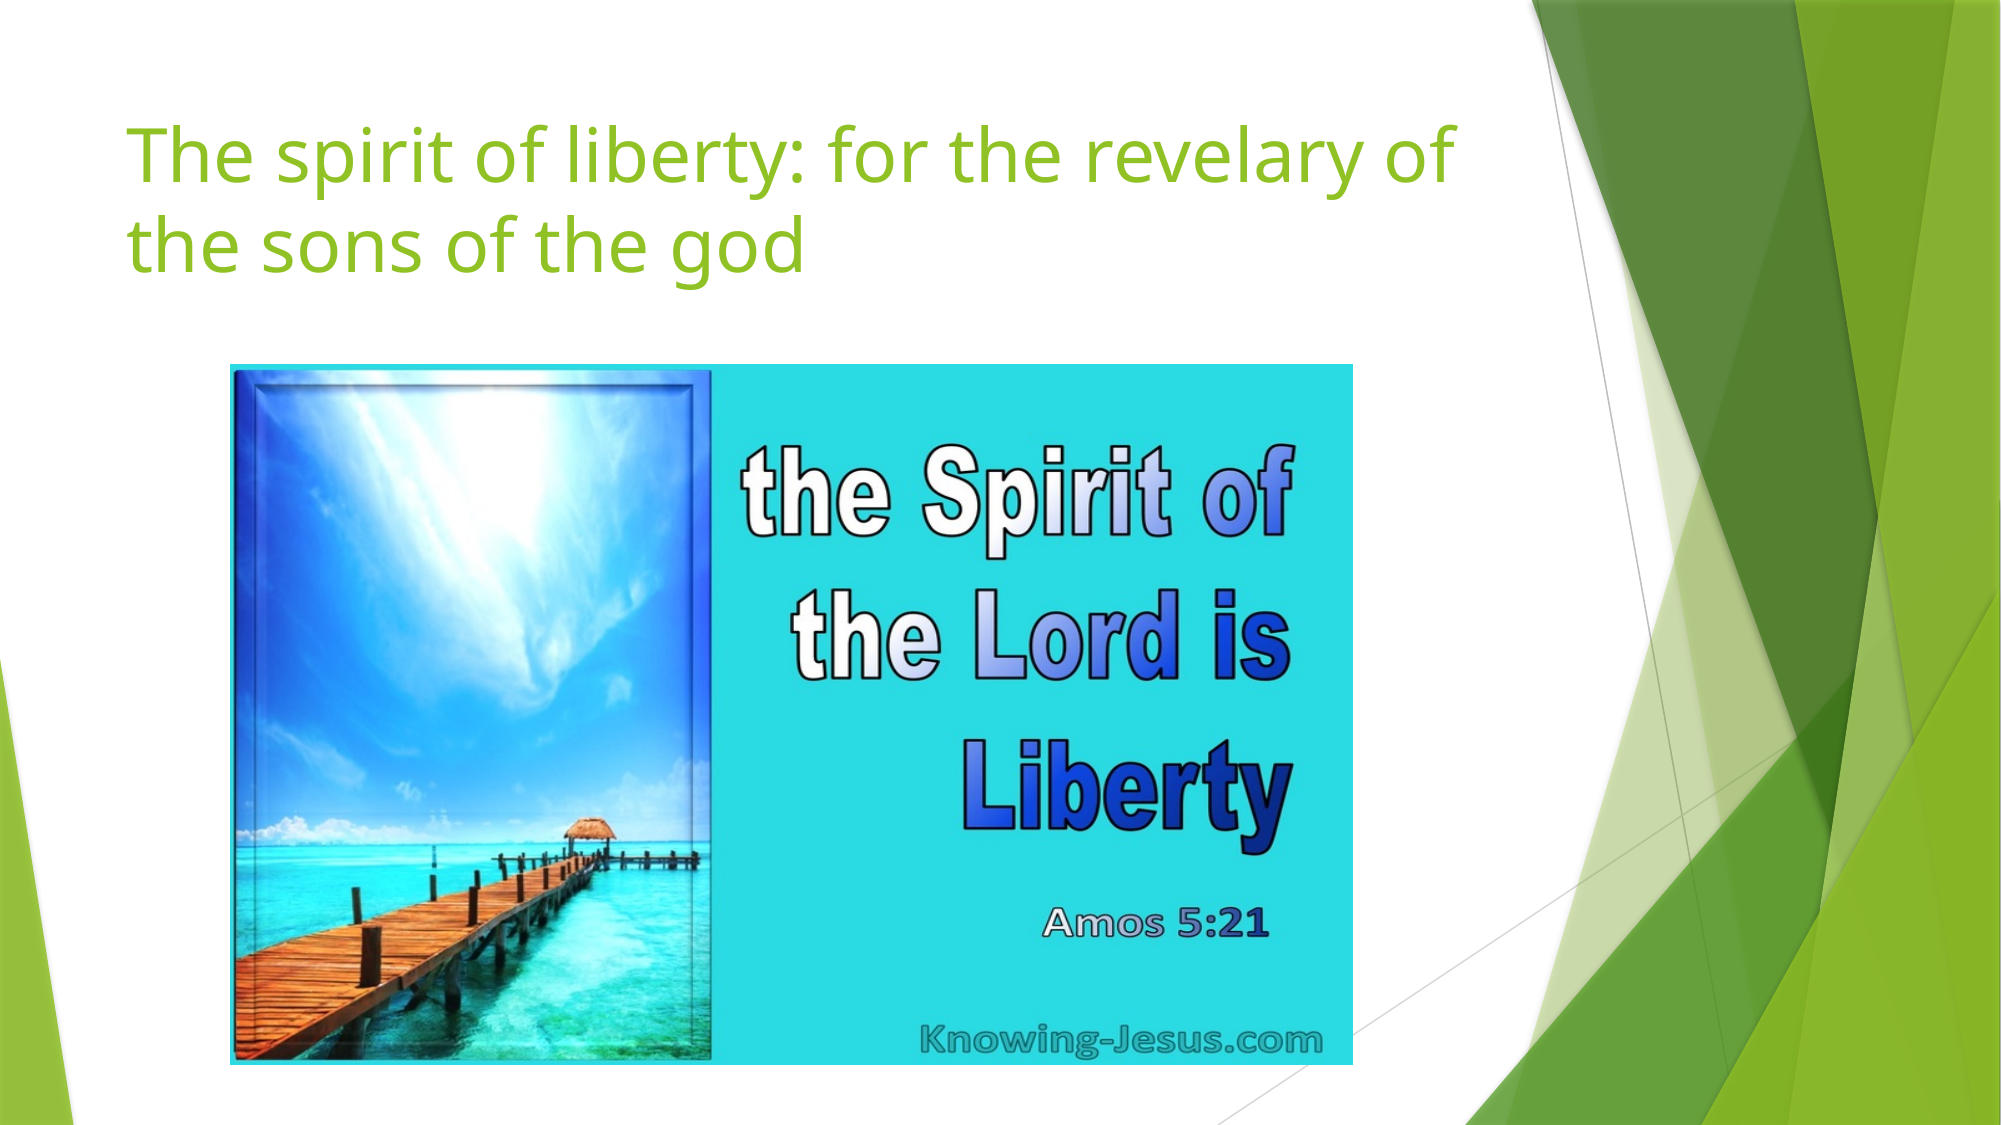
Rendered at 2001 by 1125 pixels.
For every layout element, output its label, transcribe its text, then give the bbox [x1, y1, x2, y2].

picture [230, 363, 1354, 1066]
title The spirit of liberty: for the revelary of the sons of the god [111, 99, 1522, 317]
